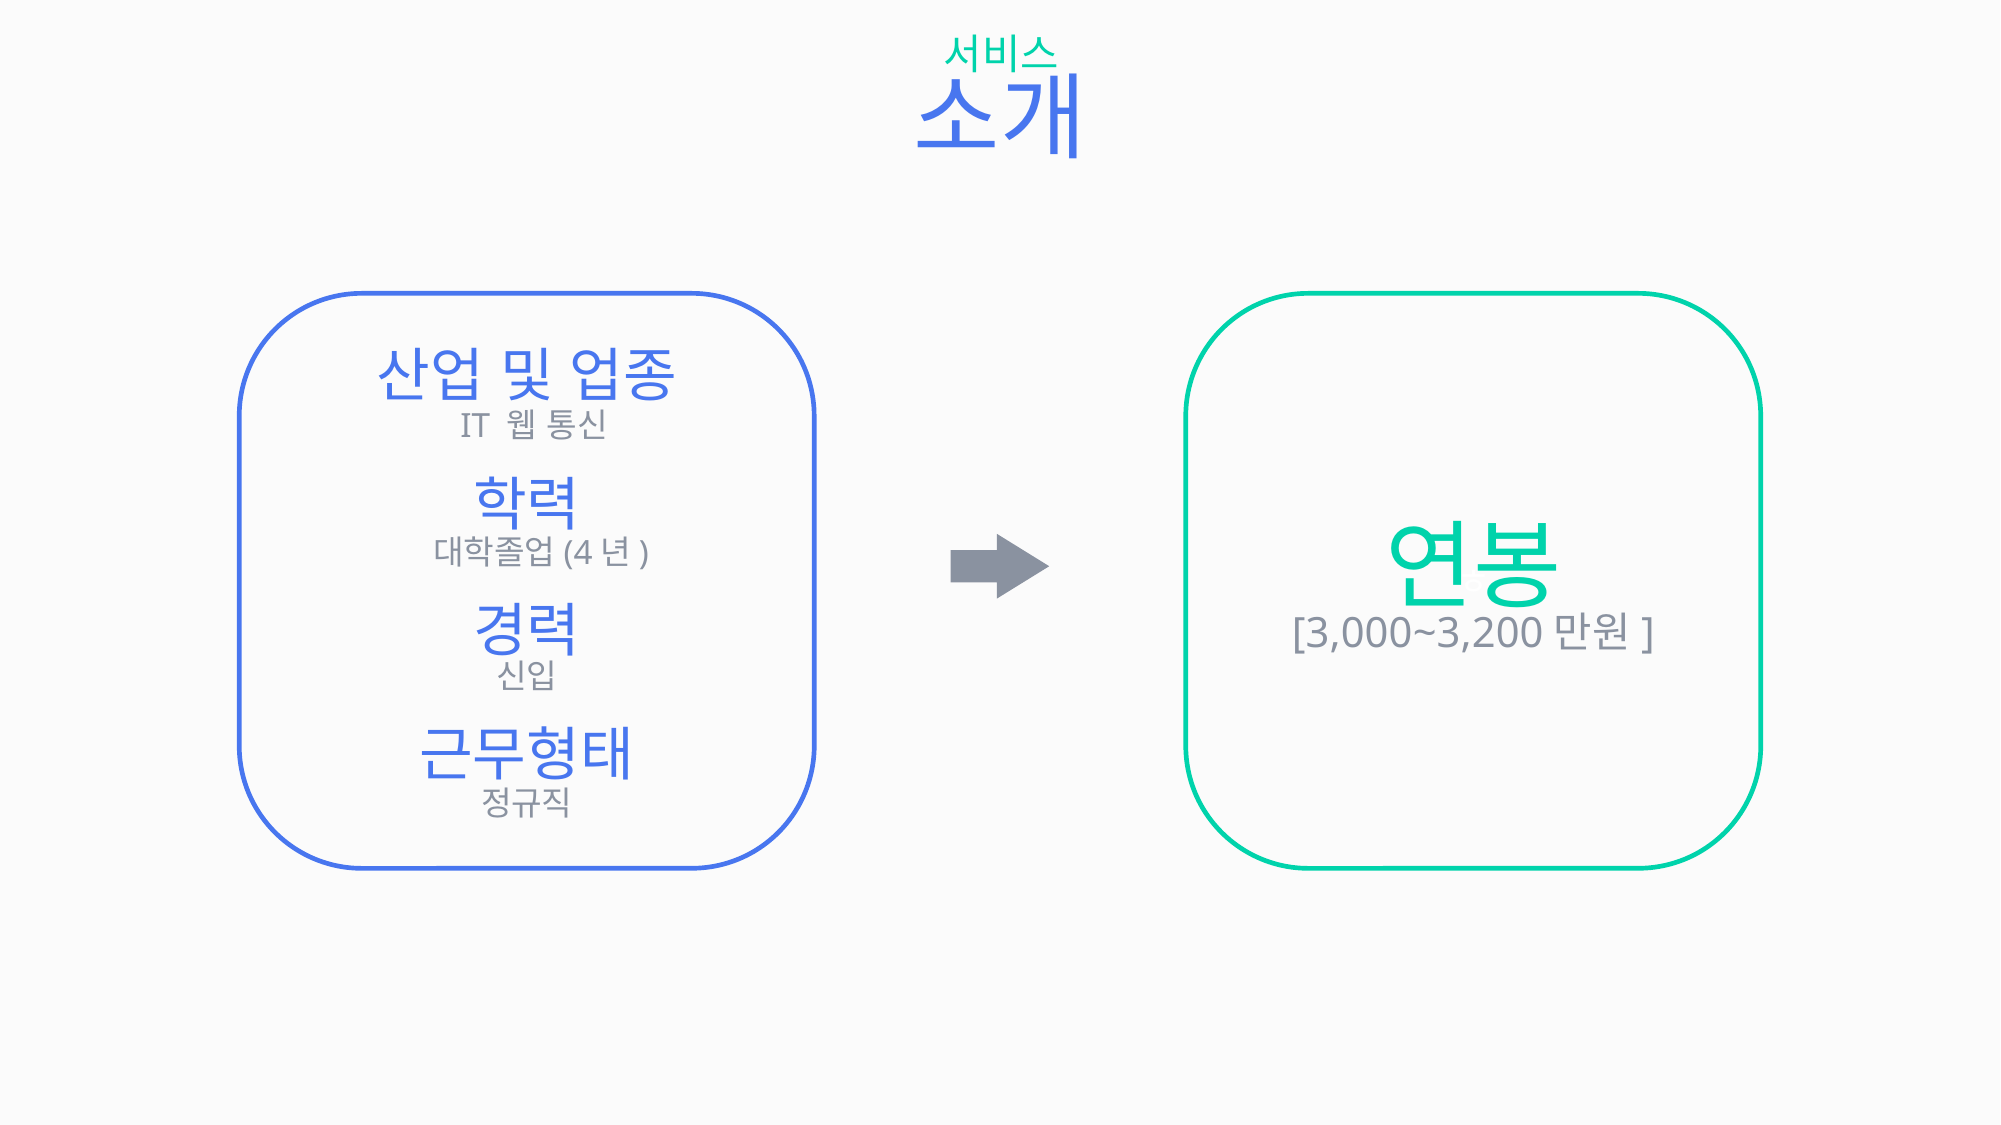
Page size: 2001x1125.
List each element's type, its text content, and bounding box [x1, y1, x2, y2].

text_box IT 웹 통신 [445, 396, 623, 452]
text_box 정규직 [466, 774, 588, 829]
text_box 대학졸업(4년) [418, 523, 664, 579]
text_box [238, 292, 816, 870]
text_box 경력 [458, 585, 595, 670]
text_box 연봉 [1370, 496, 1576, 598]
text_box [3,000~3,200만원] [1277, 598, 1670, 664]
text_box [907, 19, 1093, 180]
text_box [949, 532, 1052, 601]
text_box 근무형태 [404, 710, 649, 795]
text_box 산업 및 업종 [361, 330, 692, 416]
text_box 학력 [458, 459, 595, 523]
text_box 신입 [481, 647, 572, 703]
text_box ㅎ [1184, 292, 1762, 870]
